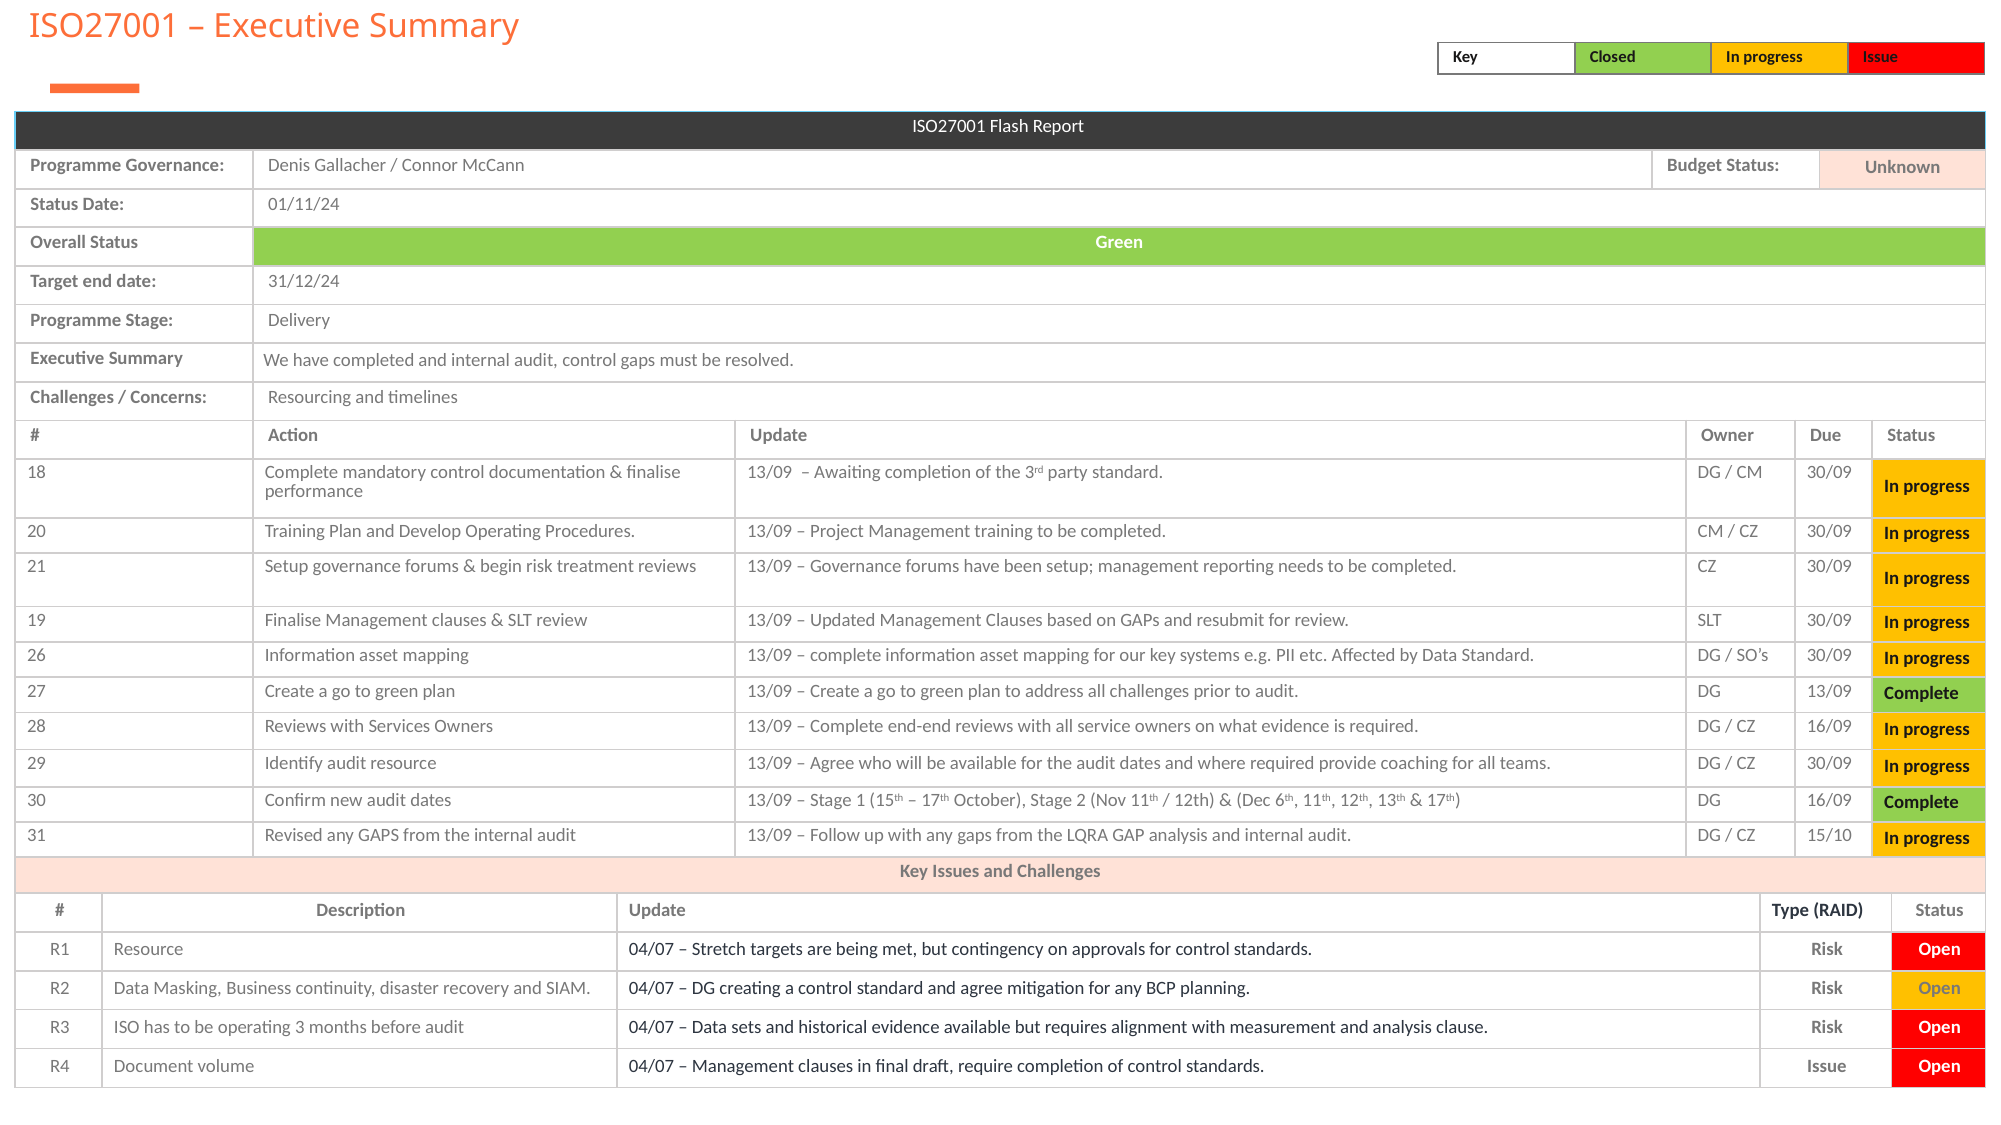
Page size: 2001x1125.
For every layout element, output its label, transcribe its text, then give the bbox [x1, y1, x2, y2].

table_cell Open [1892, 972, 1985, 1009]
table_cell DG [1687, 678, 1794, 712]
table_cell Create a go to green plan [254, 678, 734, 712]
table_cell Overall Status [16, 228, 252, 265]
table_cell Action [254, 421, 734, 458]
table_cell Status [1892, 894, 1985, 931]
table_cell Open [1892, 933, 1985, 970]
table_cell Budget Status: [1653, 151, 1819, 188]
table_cell In progress [1873, 554, 1985, 606]
table_cell CM / CZ [1687, 519, 1794, 552]
table_cell Type (RAID) [1761, 894, 1891, 931]
table_cell Description [103, 894, 616, 931]
table_cell DG [1687, 788, 1794, 821]
table_cell Programme Governance: [16, 151, 252, 188]
table_cell 30/09 [1796, 460, 1871, 517]
table_cell Confirm new audit dates [254, 788, 734, 821]
table_cell 13/09 – complete information asset mapping for our key systems e.g. PII etc. Affected by Data Standard. [736, 643, 1685, 676]
table_cell Key Issues and Challenges [16, 858, 1985, 892]
table_cell DG / SO’s [1687, 643, 1794, 676]
table_cell CZ [1687, 554, 1794, 606]
table_header Key [1439, 43, 1574, 73]
table_cell In progress [1873, 519, 1985, 552]
table_cell 04/07 – Management clauses in final draft, require completion of control standards. [618, 1049, 1759, 1087]
table_cell In progress [1873, 713, 1985, 749]
table_cell Executive Summary [16, 344, 252, 381]
table_cell DG / CZ [1687, 750, 1794, 786]
table_cell 16/09 [1796, 788, 1871, 821]
list ISO27001 – Executive Summary [14, 1, 1764, 71]
table_cell 13/09 – Complete end-end reviews with all service owners on what evidence is required. [736, 713, 1685, 749]
table_cell Complete mandatory control documentation & finalise performance [254, 460, 734, 517]
table_cell 15/10 [1796, 823, 1871, 856]
table_cell R1 [16, 933, 101, 970]
table_cell R3 [16, 1010, 101, 1048]
table_cell 26 [16, 643, 252, 676]
table_cell In progress [1873, 750, 1985, 786]
table_cell Programme Stage: [16, 305, 252, 342]
table_cell R2 [16, 972, 101, 1009]
table_header In progress [1712, 43, 1847, 73]
table_cell Identify audit resource [254, 750, 734, 786]
table_cell DG / CZ [1687, 713, 1794, 749]
table_cell Challenges / Concerns: [16, 383, 252, 420]
table_cell 30/09 [1796, 643, 1871, 676]
table_cell Document volume [103, 1049, 616, 1087]
table_cell Status Date: [16, 190, 252, 226]
table_cell Delivery [254, 305, 1985, 342]
table_cell Issue [1761, 1049, 1891, 1087]
table_cell 13/09 – Project Management training to be completed. [736, 519, 1685, 552]
table_header ISO27001 Flash Report [16, 112, 1985, 149]
table_cell In progress [1873, 823, 1985, 856]
table_cell In progress [1873, 460, 1985, 517]
table_cell Update [618, 894, 1759, 931]
table_cell 20 [16, 519, 252, 552]
table_cell Finalise Management clauses & SLT review [254, 607, 734, 641]
table_cell Complete [1873, 788, 1985, 821]
table_cell Risk [1761, 972, 1891, 1009]
table_cell Target end date: [16, 267, 252, 304]
table_cell Reviews with Services Owners [254, 713, 734, 749]
table_cell Due [1796, 421, 1871, 458]
table_cell Update [736, 421, 1685, 458]
table_cell 31 [16, 823, 252, 856]
table_cell Data Masking, Business continuity, disaster recovery and SIAM. [103, 972, 616, 1009]
table_cell Resourcing and timelines [254, 383, 1985, 420]
table_cell Open [1892, 1049, 1985, 1087]
table_cell 30 [16, 788, 252, 821]
table_cell 04/07 – DG creating a control standard and agree mitigation for any BCP planning. [618, 972, 1759, 1009]
table_cell Revised any GAPS from the internal audit [254, 823, 734, 856]
table_cell Unknown [1820, 151, 1985, 188]
table_cell 28 [16, 713, 252, 749]
table_cell We have completed and internal audit, control gaps must be resolved. [254, 344, 1985, 381]
table_cell 04/07 – Data sets and historical evidence available but requires alignment with measurement and analysis clause. [618, 1010, 1759, 1048]
table_cell 30/09 [1796, 519, 1871, 552]
table_cell 13/09 – Agree who will be available for the audit dates and where required provide coaching for all teams. [736, 750, 1685, 786]
table_cell Complete [1873, 678, 1985, 712]
table_cell Risk [1761, 933, 1891, 970]
table_cell 31/12/24 [254, 267, 1985, 304]
table_cell Information asset mapping [254, 643, 734, 676]
table_cell Risk [1761, 1010, 1891, 1048]
table_header Closed [1576, 43, 1710, 73]
table_cell 13/09 – Awaiting completion of the 3rd party standard. [736, 460, 1685, 517]
table_cell ISO has to be operating 3 months before audit [103, 1010, 616, 1048]
table_cell # [16, 894, 101, 931]
table_cell 30/09 [1796, 554, 1871, 606]
table_cell Owner [1687, 421, 1794, 458]
table_cell Setup governance forums & begin risk treatment reviews [254, 554, 734, 606]
table_cell 01/11/24 [254, 190, 1985, 226]
table_cell 16/09 [1796, 713, 1871, 749]
table_cell 13/09 – Stage 1 (15th – 17th October), Stage 2 (Nov 11th / 12th) & (Dec 6th, 11th, 12th, 13th & 17th) [736, 788, 1685, 821]
table_cell Training Plan and Develop Operating Procedures. [254, 519, 734, 552]
table_cell 30/09 [1796, 607, 1871, 641]
table_header Issue [1849, 43, 1984, 73]
table_cell R4 [16, 1049, 101, 1087]
table_cell Open [1892, 1010, 1985, 1048]
table_cell 29 [16, 750, 252, 786]
table_cell Green [254, 228, 1985, 265]
table_cell SLT [1687, 607, 1794, 641]
table_cell Denis Gallacher / Connor McCann [254, 151, 1651, 188]
table_cell 13/09 – Follow up with any gaps from the LQRA GAP analysis and internal audit. [736, 823, 1685, 856]
table_cell In progress [1873, 607, 1985, 641]
table_cell DG / CM [1687, 460, 1794, 517]
table_cell 18 [16, 460, 252, 517]
table_cell 13/09 [1796, 678, 1871, 712]
table_cell 04/07 – Stretch targets are being met, but contingency on approvals for control standards. [618, 933, 1759, 970]
table_cell In progress [1873, 643, 1985, 676]
table_cell Resource [103, 933, 616, 970]
table_cell 19 [16, 607, 252, 641]
table_cell # [16, 421, 252, 458]
table_cell 30/09 [1796, 750, 1871, 786]
table_cell 13/09 – Updated Management Clauses based on GAPs and resubmit for review. [736, 607, 1685, 641]
table_cell 13/09 – Governance forums have been setup; management reporting needs to be completed. [736, 554, 1685, 606]
table_cell Status [1873, 421, 1985, 458]
table_cell DG / CZ [1687, 823, 1794, 856]
table_cell 27 [16, 678, 252, 712]
table_cell 21 [16, 554, 252, 606]
table_cell 13/09 – Create a go to green plan to address all challenges prior to audit. [736, 678, 1685, 712]
